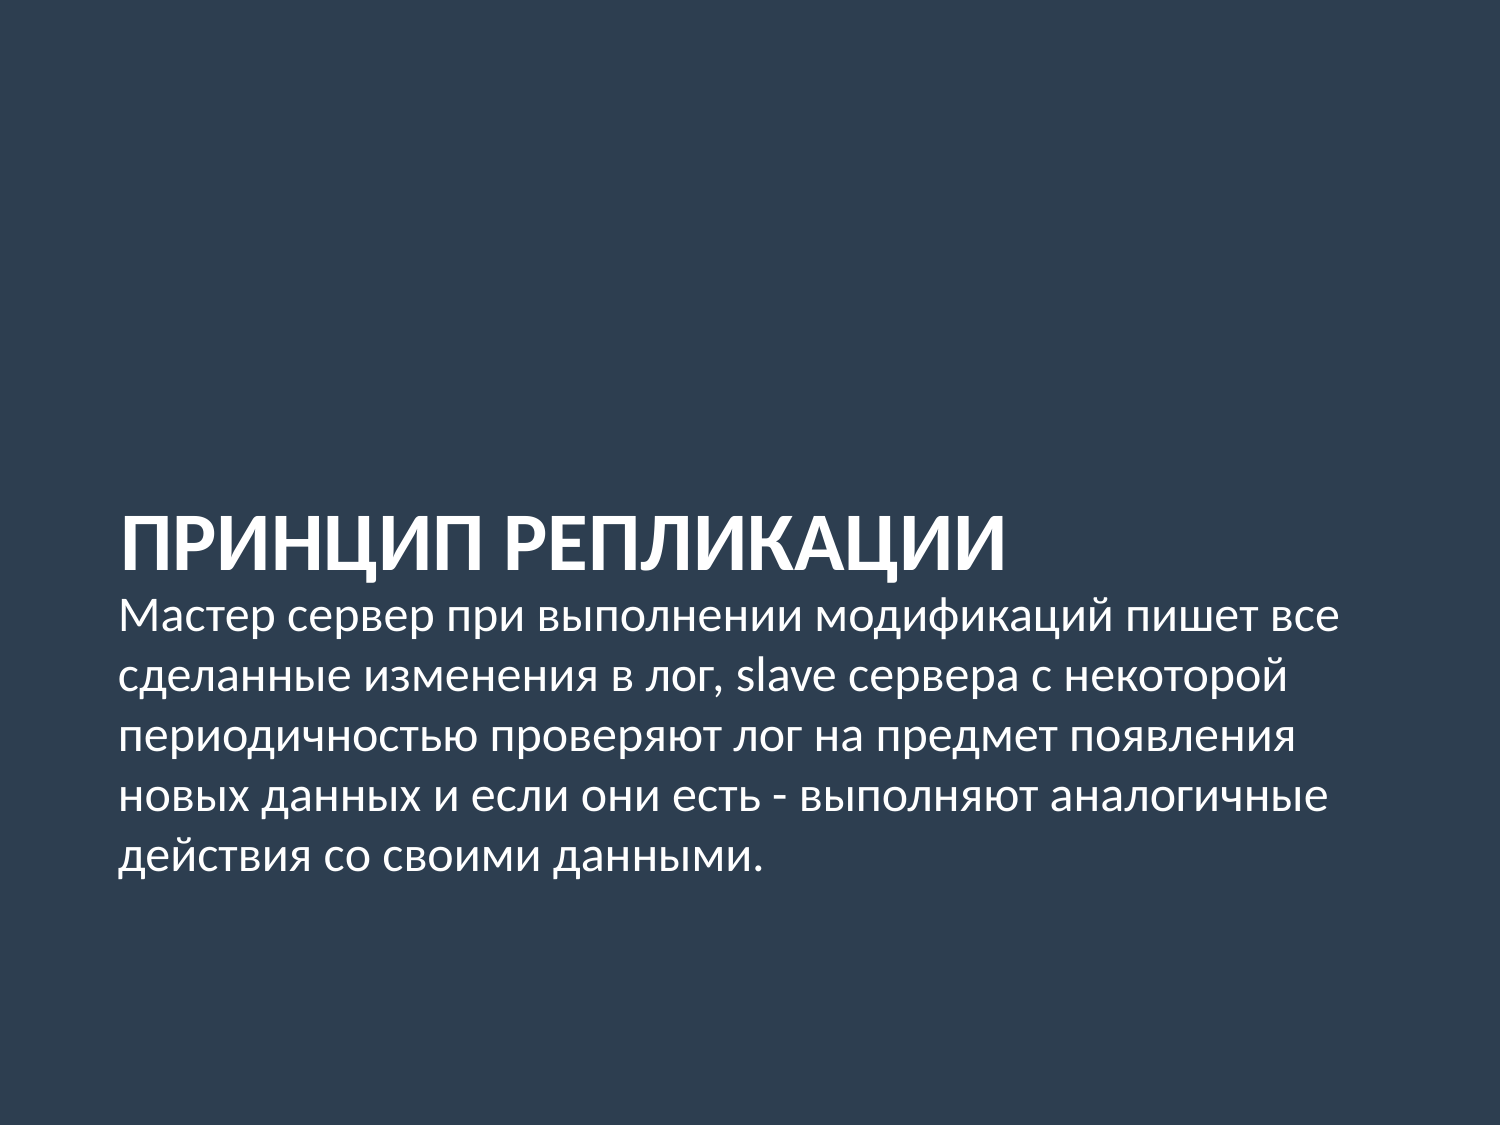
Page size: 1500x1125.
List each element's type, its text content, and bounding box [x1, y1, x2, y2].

text_box ПРИНЦИП РЕПЛИКАЦИИ [105, 479, 1024, 574]
text_box Мастер сервер при выполнении модификаций пишет все сделанные изменения в лог, slave сервера с некоторой периодичностью проверяют лог на предмет появления новых данных и если они есть - выполняют аналогичные действия со своими данными. [103, 574, 1412, 889]
